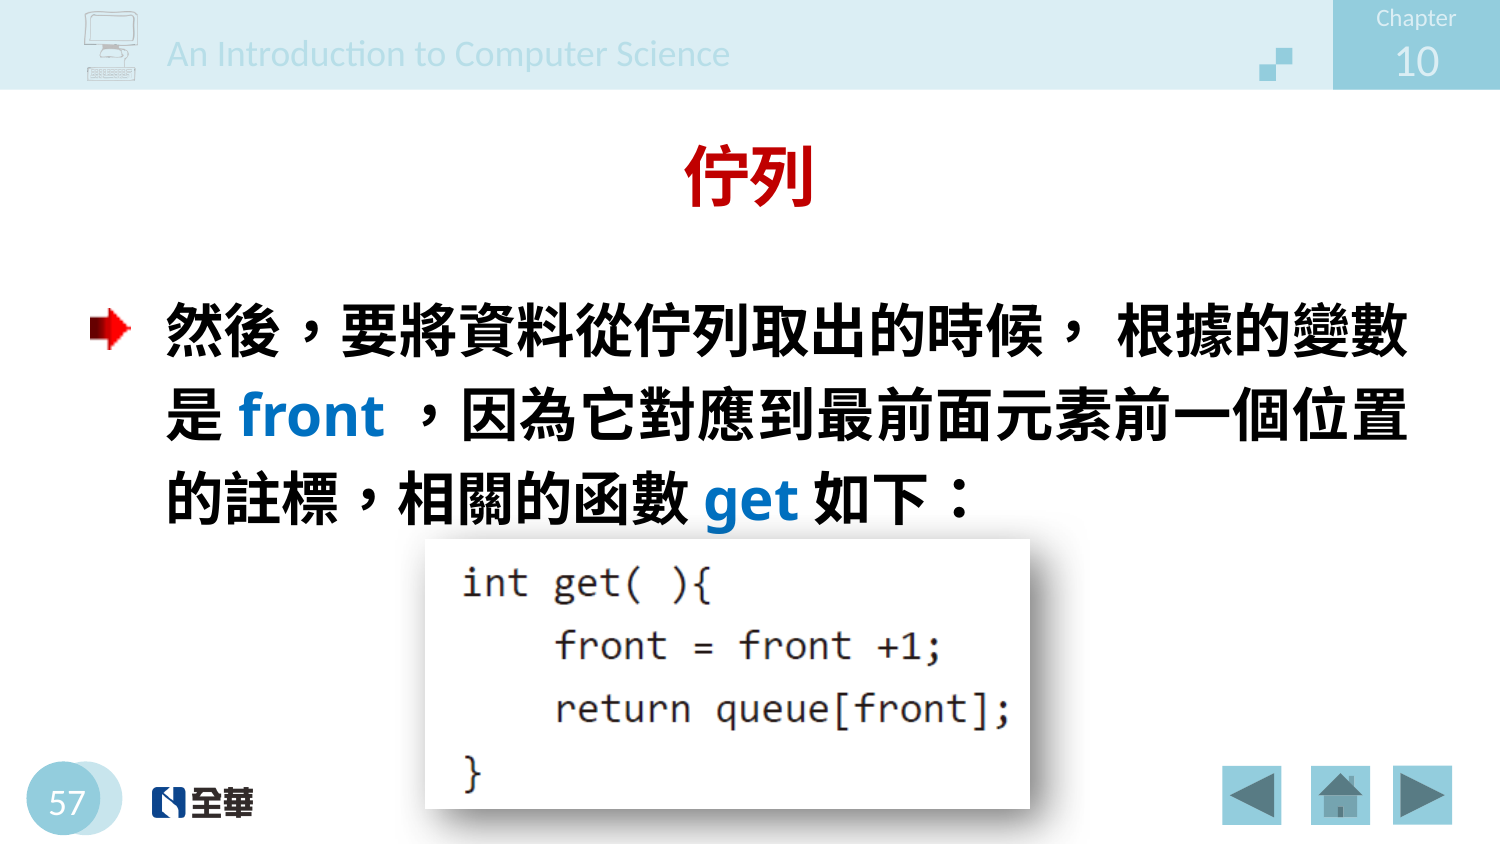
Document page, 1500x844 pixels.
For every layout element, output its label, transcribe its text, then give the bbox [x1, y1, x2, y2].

list 然後，要將資料從佇列取出的時候， 根據的變數是front，因為它對應到最前面元素前一個位置的註標，相關的函數get如下： [75, 272, 1425, 754]
picture [152, 787, 253, 818]
picture [424, 539, 1030, 809]
title 佇列 [75, 104, 1425, 245]
picture [84, 11, 138, 81]
picture [90, 308, 131, 350]
